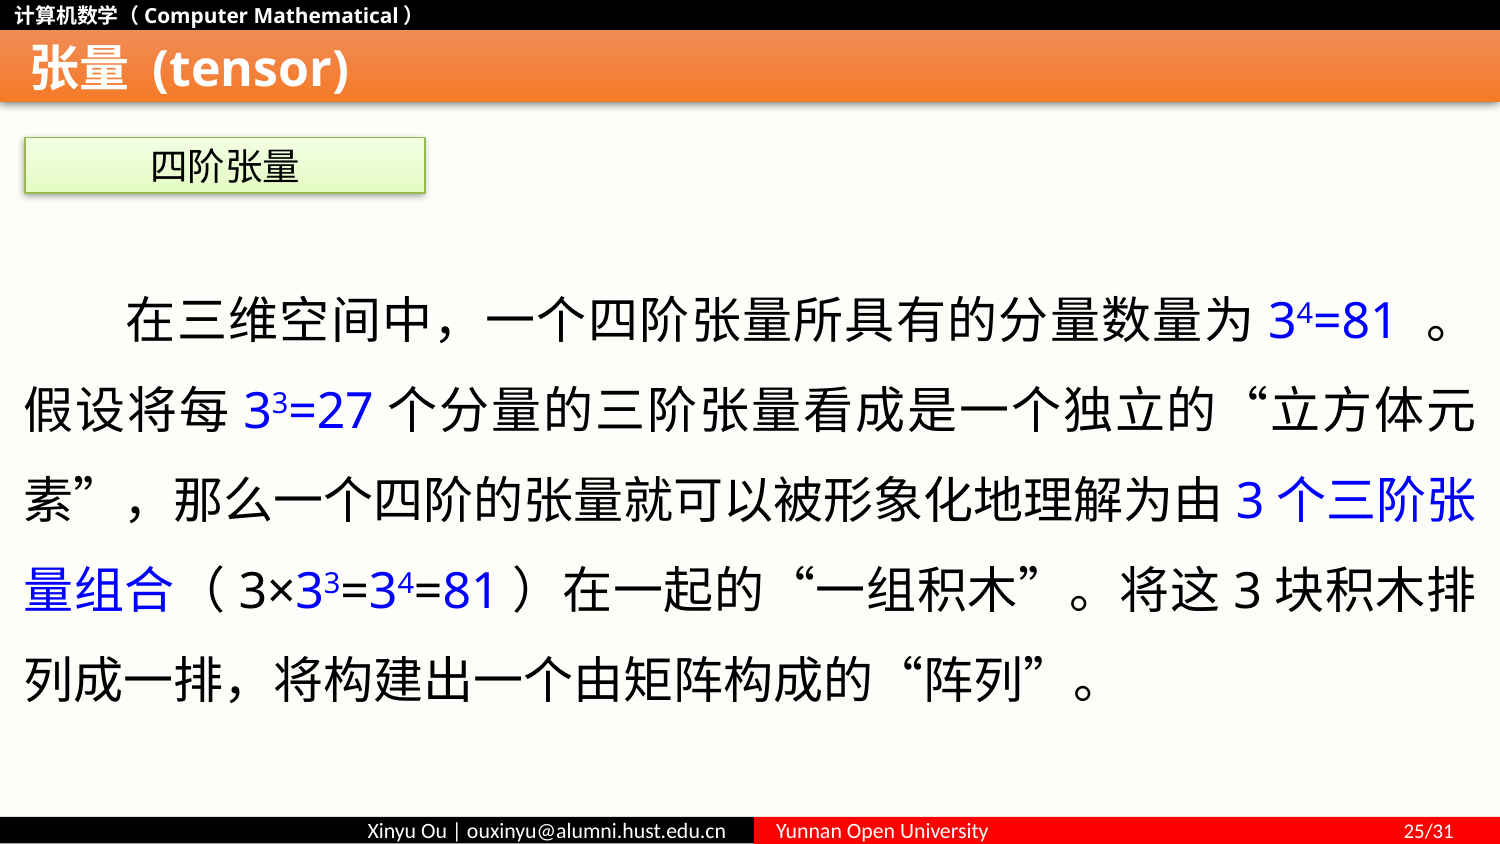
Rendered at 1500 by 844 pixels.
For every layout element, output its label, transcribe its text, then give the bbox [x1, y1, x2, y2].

text_box 四阶张量 [24, 137, 426, 194]
title 张量 (tensor) [0, 35, 1500, 97]
list 在三维空间中，一个四阶张量所具有的分量数量为34=81 。假设将每33=27个分量的三阶张量看成是一个独立的“立方体元素”，那么一个四阶的张量就可以被形象化地理解为由3个三阶张量组合（3×33=34=81）在一起的“一组积木”。将这3块积木排列成一排，将构建出一个由矩阵构成的“阵列”。 [0, 234, 1500, 726]
